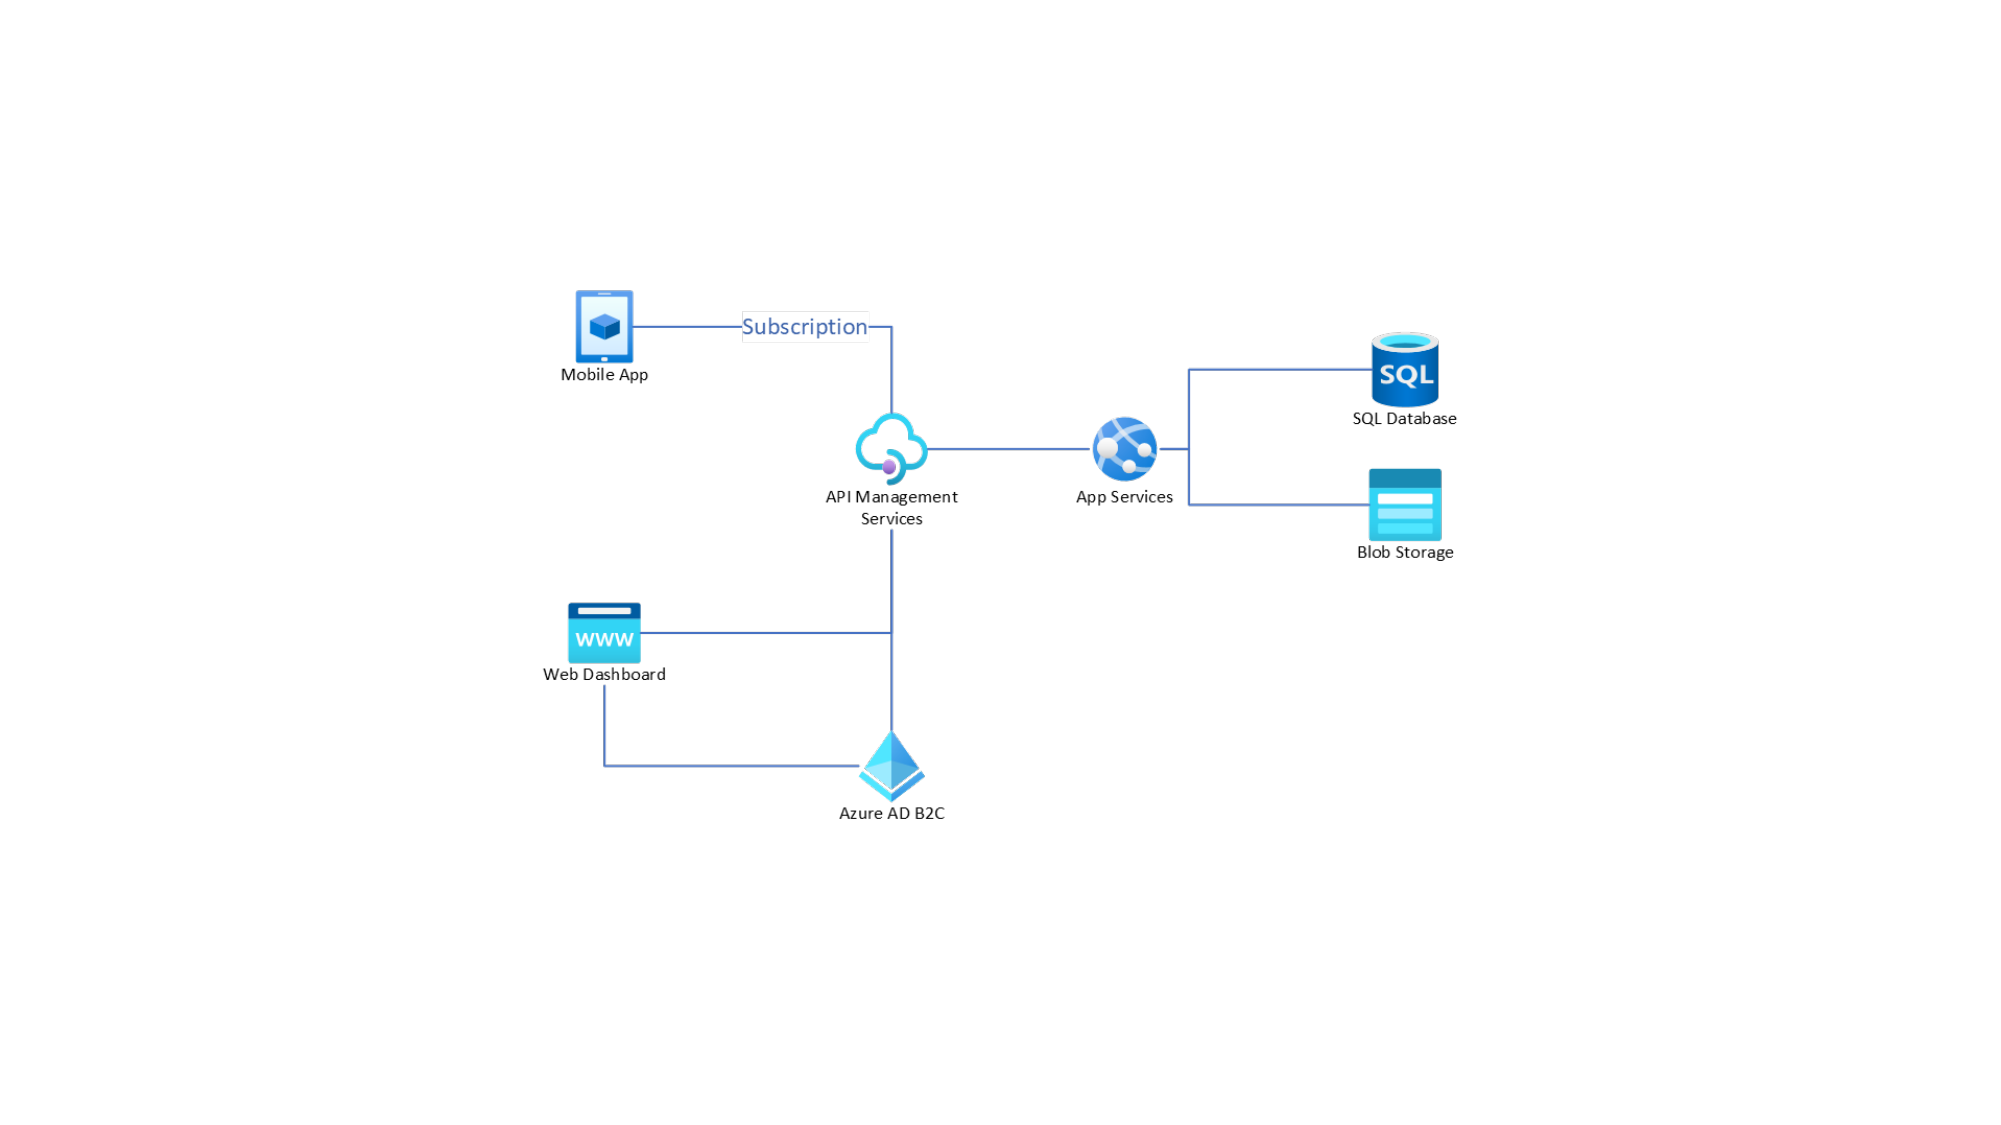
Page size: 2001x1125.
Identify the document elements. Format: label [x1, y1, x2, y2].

picture [523, 281, 1477, 844]
